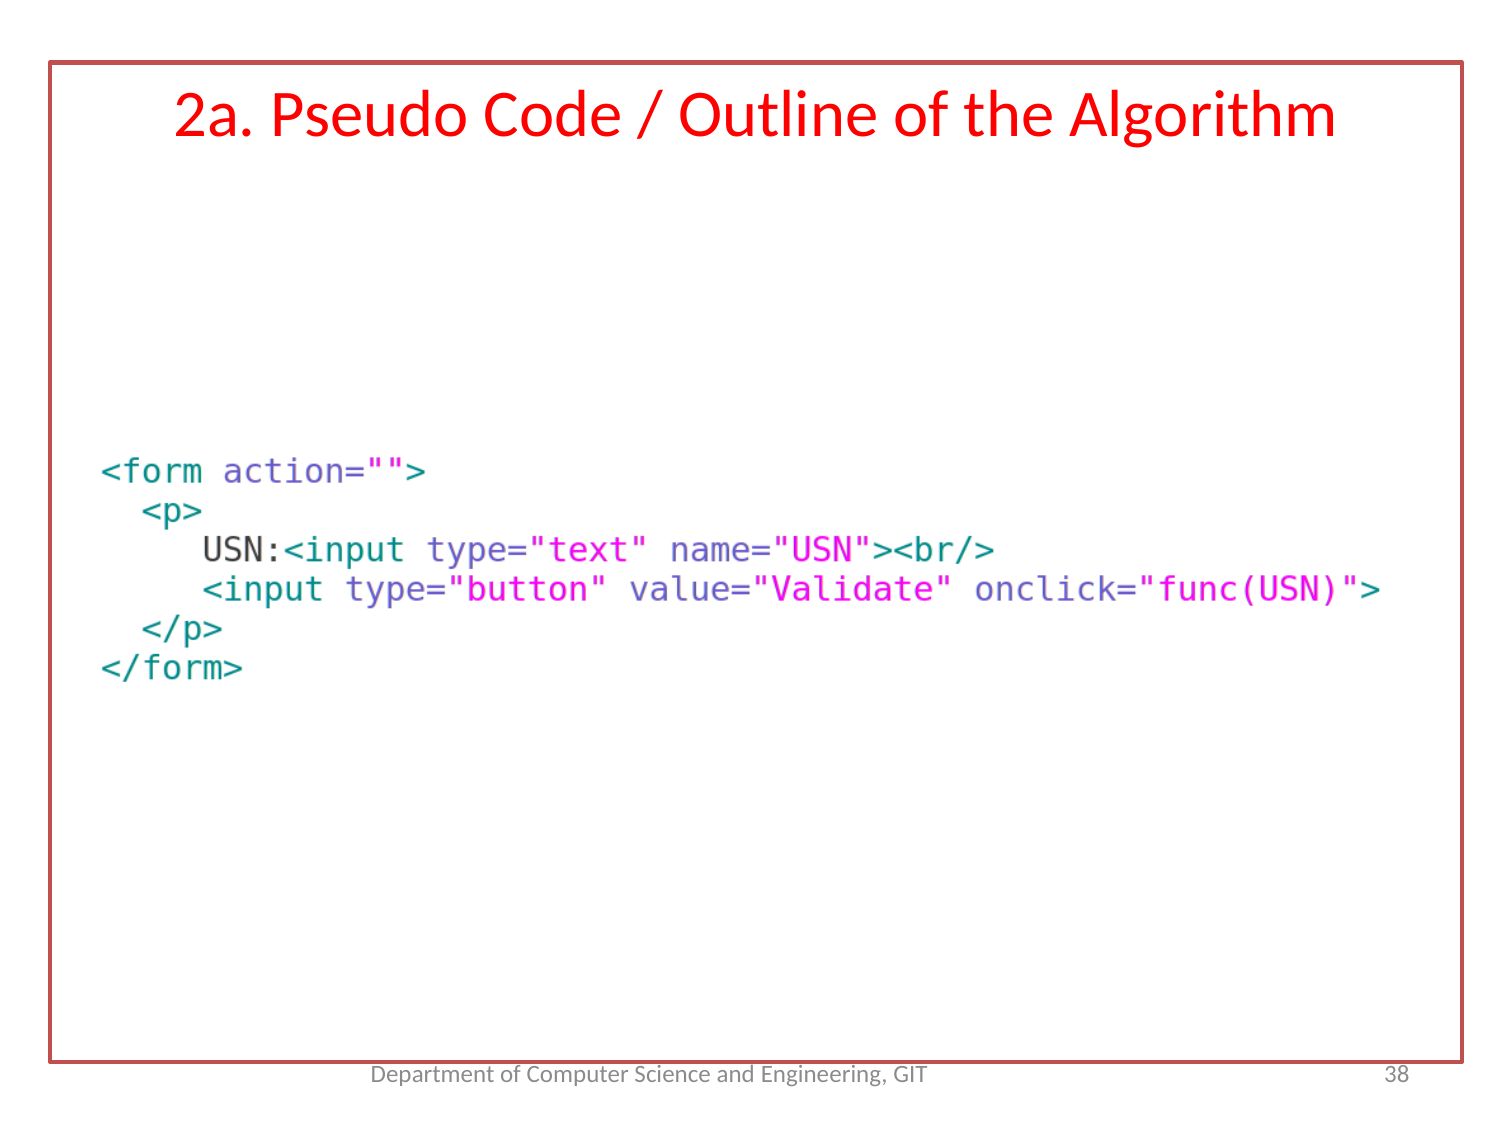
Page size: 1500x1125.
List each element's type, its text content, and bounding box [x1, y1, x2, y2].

text_box 2a. Pseudo Code / Outline of the Algorithm [50, 62, 1462, 154]
picture [59, 440, 1430, 721]
text_box [50, 154, 1462, 1110]
